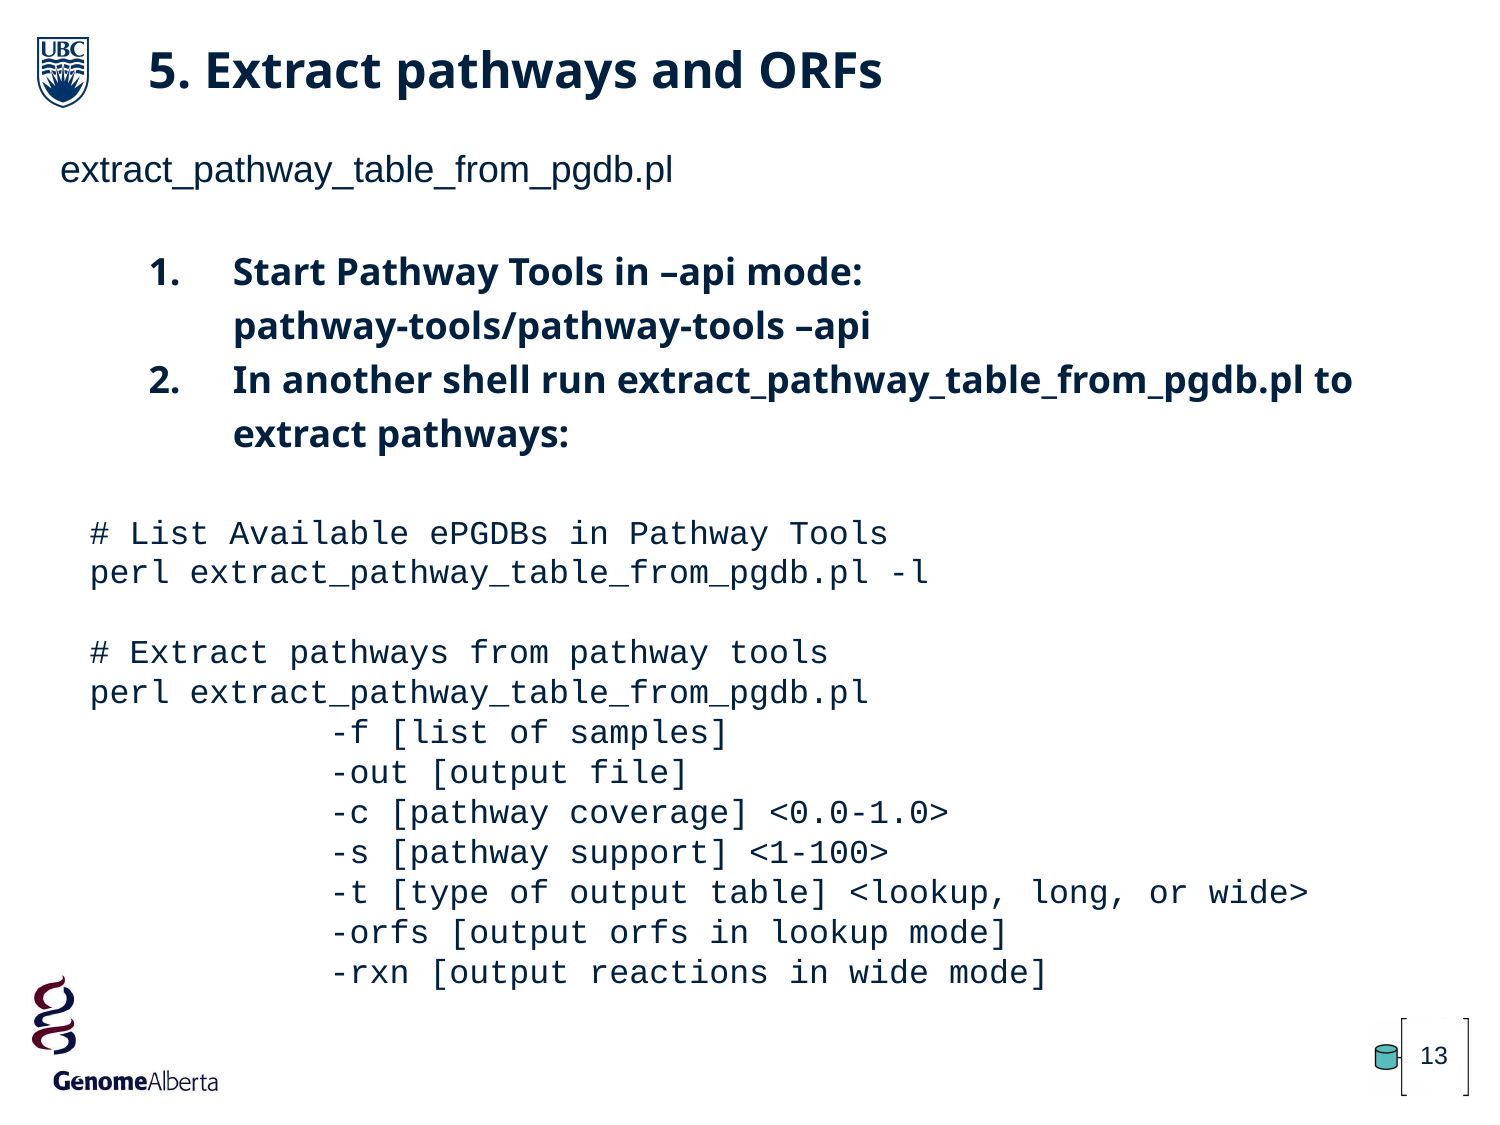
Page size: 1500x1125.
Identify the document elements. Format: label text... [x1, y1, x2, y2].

picture [21, 966, 229, 1103]
slide_number 13 [1399, 1018, 1469, 1091]
text_box extract_pathway_table_from_pgdb.pl [45, 137, 689, 197]
picture [1374, 1018, 1469, 1097]
list Start Pathway Tools in –api mode: pathway-tools/pathway-tools –api In another shell run extract_pathway_table_from_pgdb.pl to extract pathways: [133, 231, 1375, 468]
picture [37, 37, 89, 108]
text_box # List Available ePGDBs in Pathway Tools perl extract_pathway_table_from_pgdb.pl -l # Extract pathways from pathway tools perl extract_pathway_table_from_pgdb.pl -f [list of samples] -out [output file] -c [pathway coverage] <0.0-1.0> -s [pathway support] <1-100> -t [type of output table] <lookup, long, or wide> -orfs [output orfs in lookup mode] -rxn [output reactions in wide mode] [74, 503, 1469, 998]
list 5. Extract pathways and ORFs [133, 30, 1375, 114]
